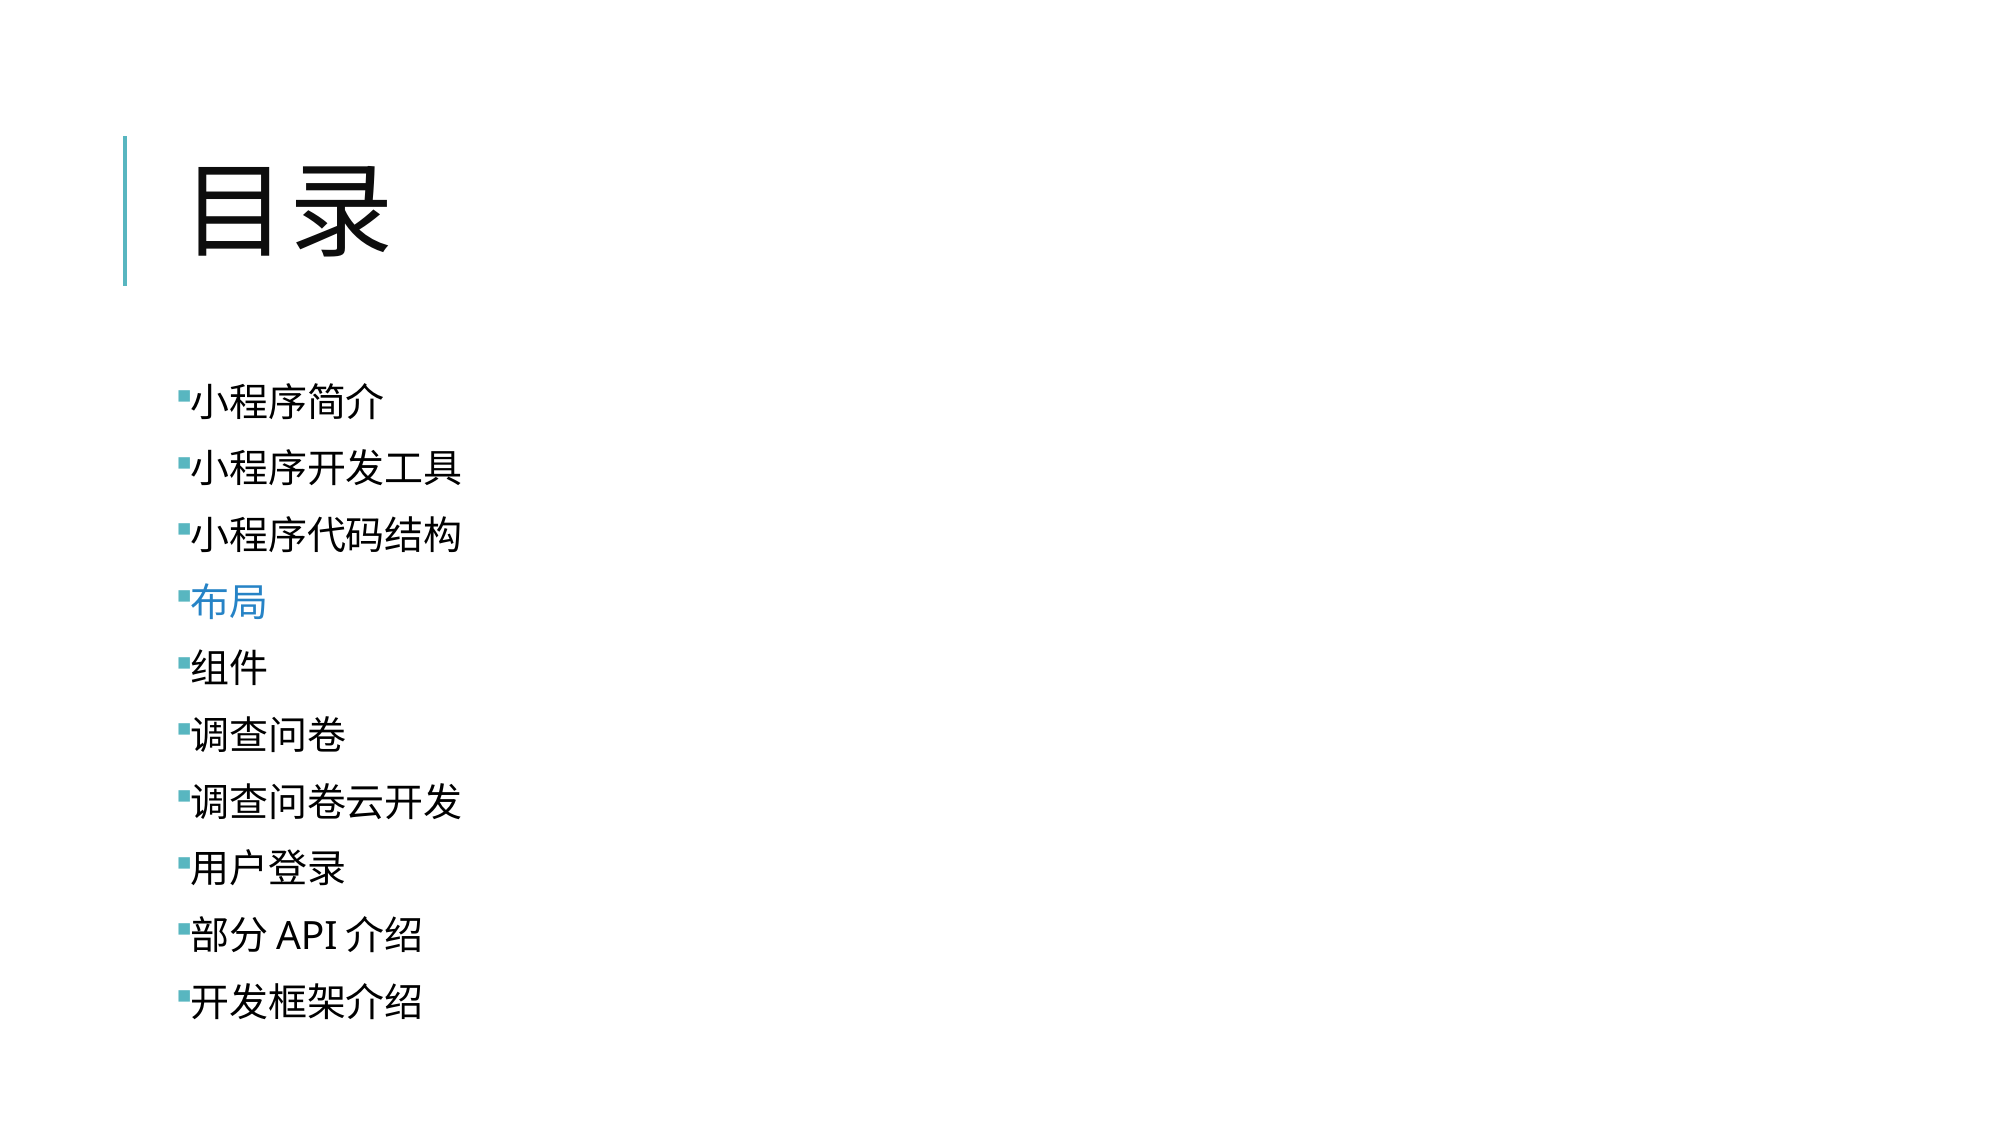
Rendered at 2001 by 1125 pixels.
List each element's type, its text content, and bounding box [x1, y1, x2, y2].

title 目录 [168, 96, 1763, 342]
list 小程序简介 小程序开发工具 小程序代码结构 布局 组件 调查问卷 调查问卷云开发 用户登录 部分API介绍 开发框架介绍 [168, 375, 1763, 1035]
